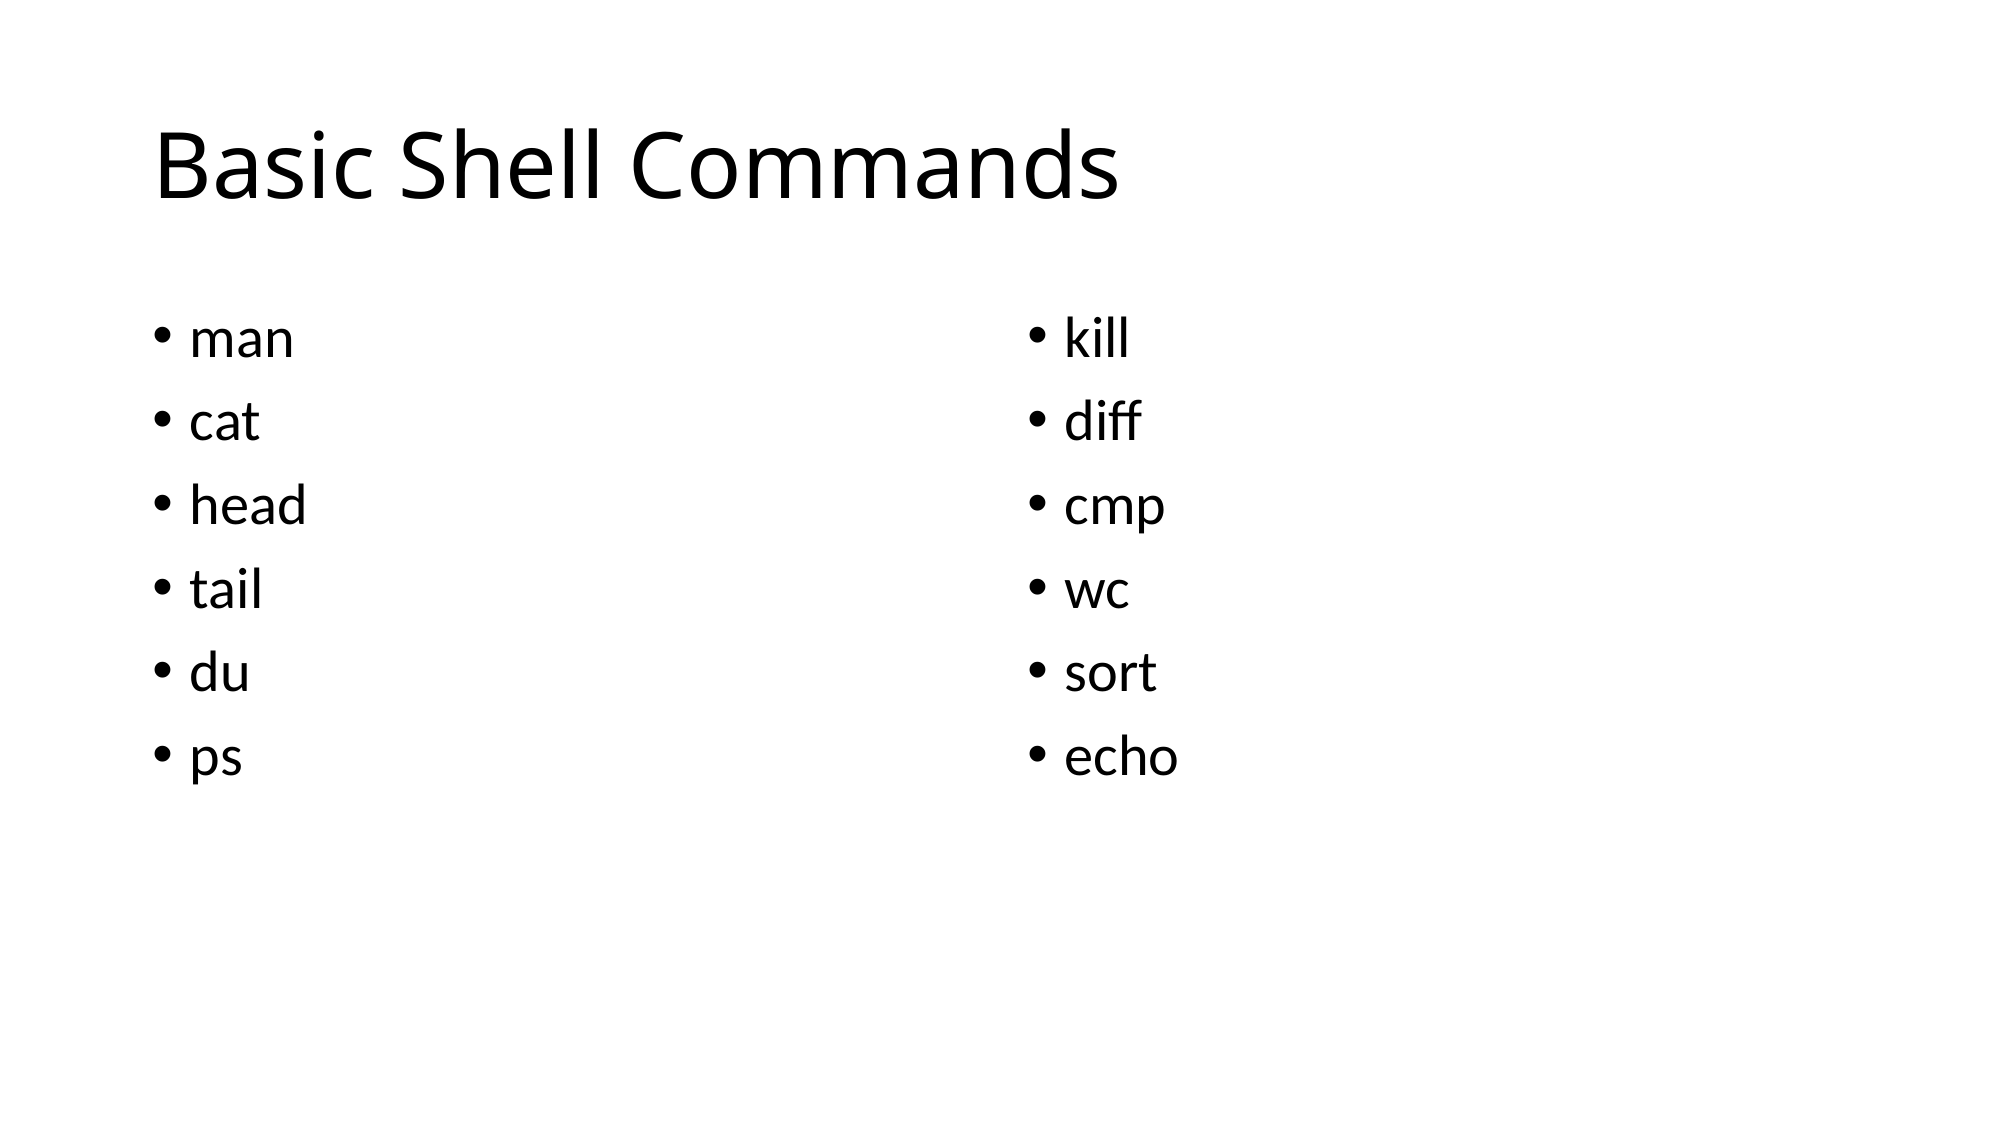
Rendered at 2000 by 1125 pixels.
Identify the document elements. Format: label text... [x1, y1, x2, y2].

title Basic Shell Commands [137, 59, 1862, 278]
list man cat head tail du ps [137, 299, 988, 1014]
list kill diff cmp wc sort echo [1012, 299, 1863, 1014]
